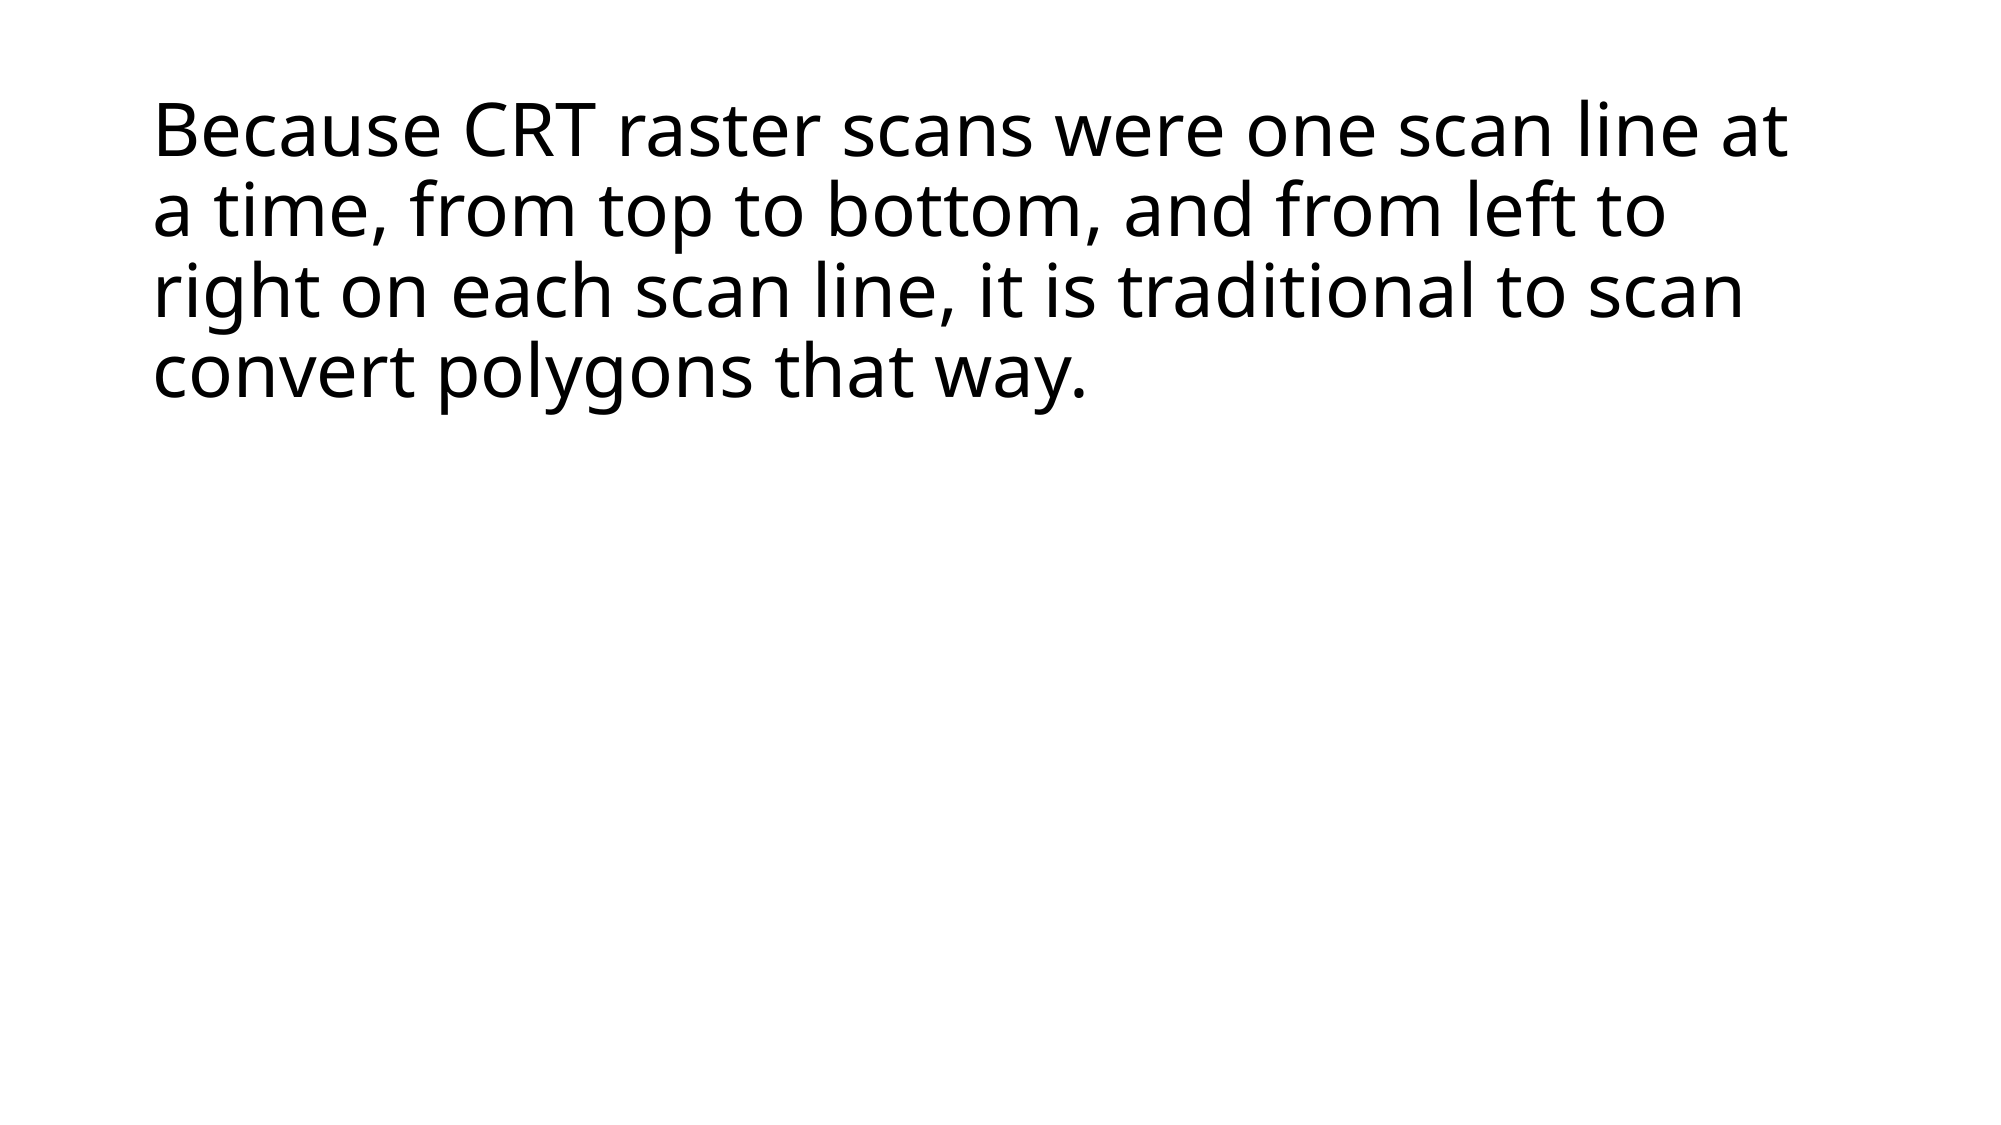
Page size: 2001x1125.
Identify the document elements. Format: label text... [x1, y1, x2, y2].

title Because CRT raster scans were one scan line at a time, from top to bottom, and from left to right on each scan line, it is traditional to scan convert polygons that way. [137, 84, 1863, 422]
